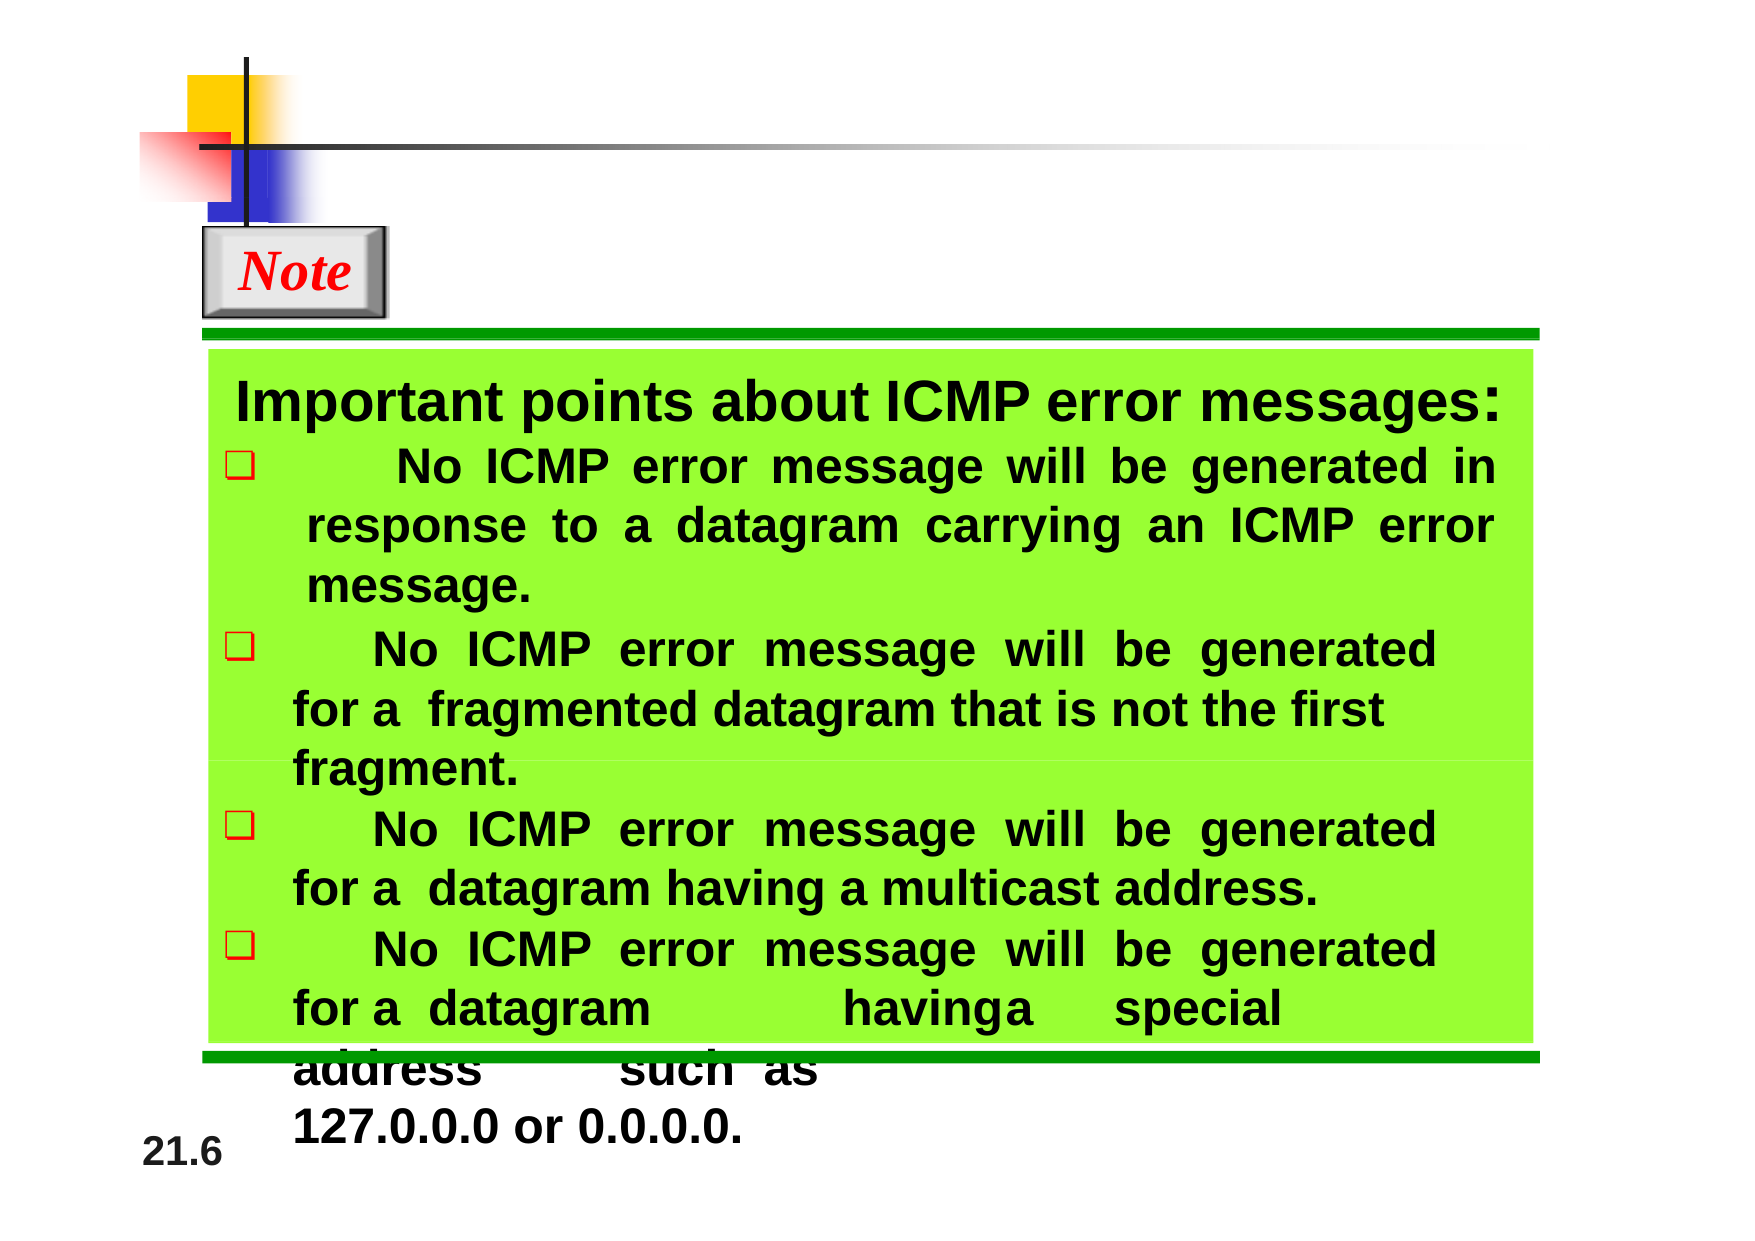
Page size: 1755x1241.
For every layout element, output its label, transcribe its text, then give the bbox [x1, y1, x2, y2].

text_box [139, 56, 1550, 231]
text_box [355, 239, 390, 320]
title Note [236, 341, 355, 347]
slide_number 21.6 [140, 1125, 253, 1241]
text_box [202, 1050, 1540, 1064]
title Note [236, 239, 355, 338]
text_box Important points about ICMP error messages: No ICMP error message will be generated in response to a datagram carrying an ICMP error message. No ICMP error message will be generated for a fragmented datagram that is not the first fragment. No ICMP error message will be generated for a datagram having a multicast address. No ICMP error message will be generated for a datagram having a special address such as 127.0.0.0 or 0.0.0.0. [221, 1064, 1521, 1154]
text_box [355, 327, 1540, 338]
text_box [202, 239, 236, 320]
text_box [126, 348, 1628, 1042]
text_box [202, 327, 236, 338]
